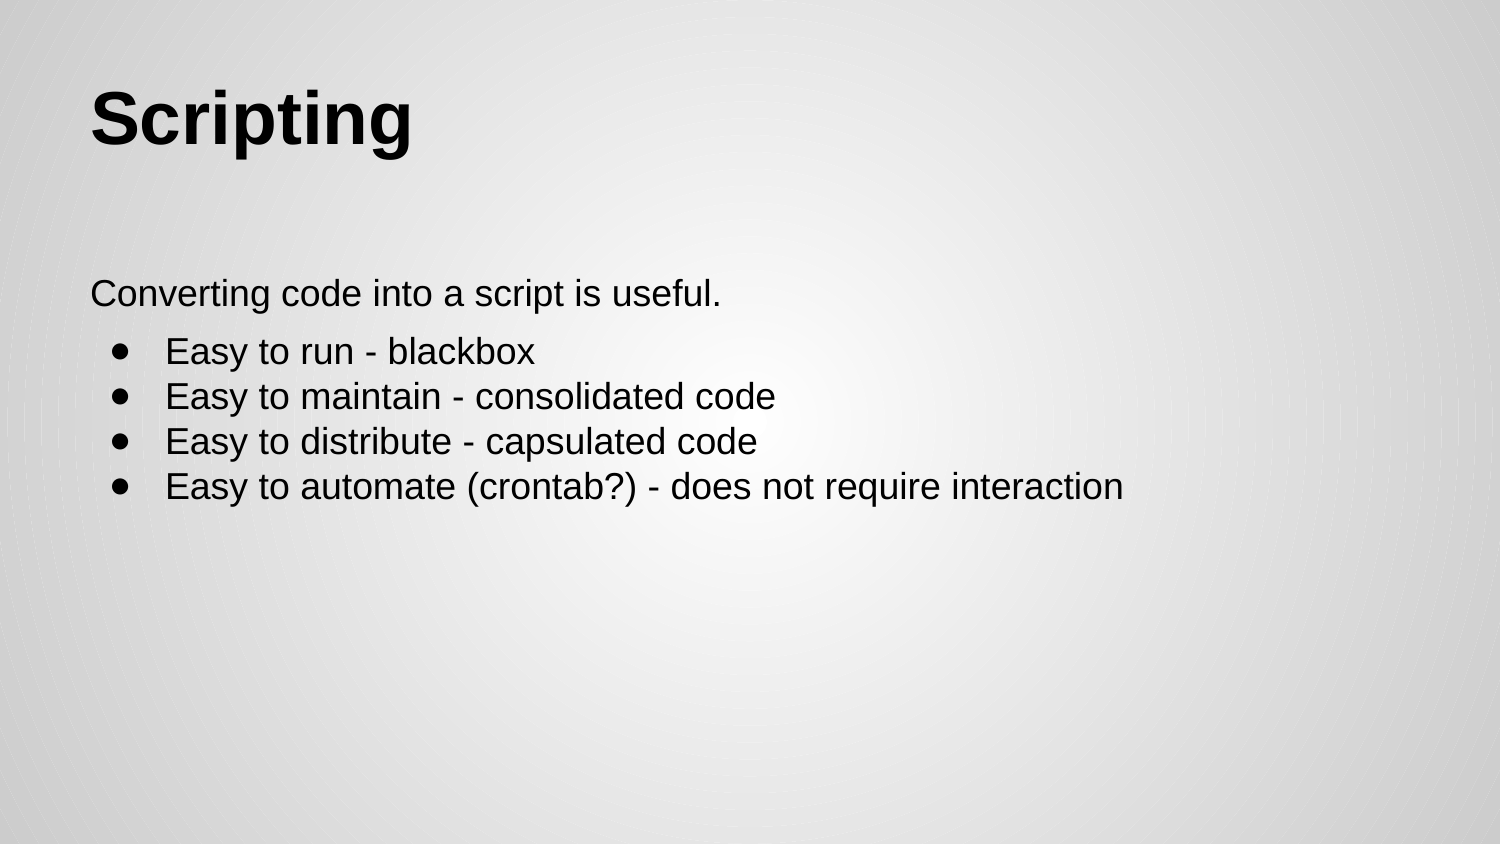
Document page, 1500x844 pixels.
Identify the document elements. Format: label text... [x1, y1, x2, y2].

list Converting code into a script is useful. Easy to run - blackbox Easy to maintain - consolidated code Easy to distribute - capsulated code Easy to automate (crontab?) - does not require interaction [75, 196, 1430, 808]
title Scripting [75, 33, 1425, 175]
